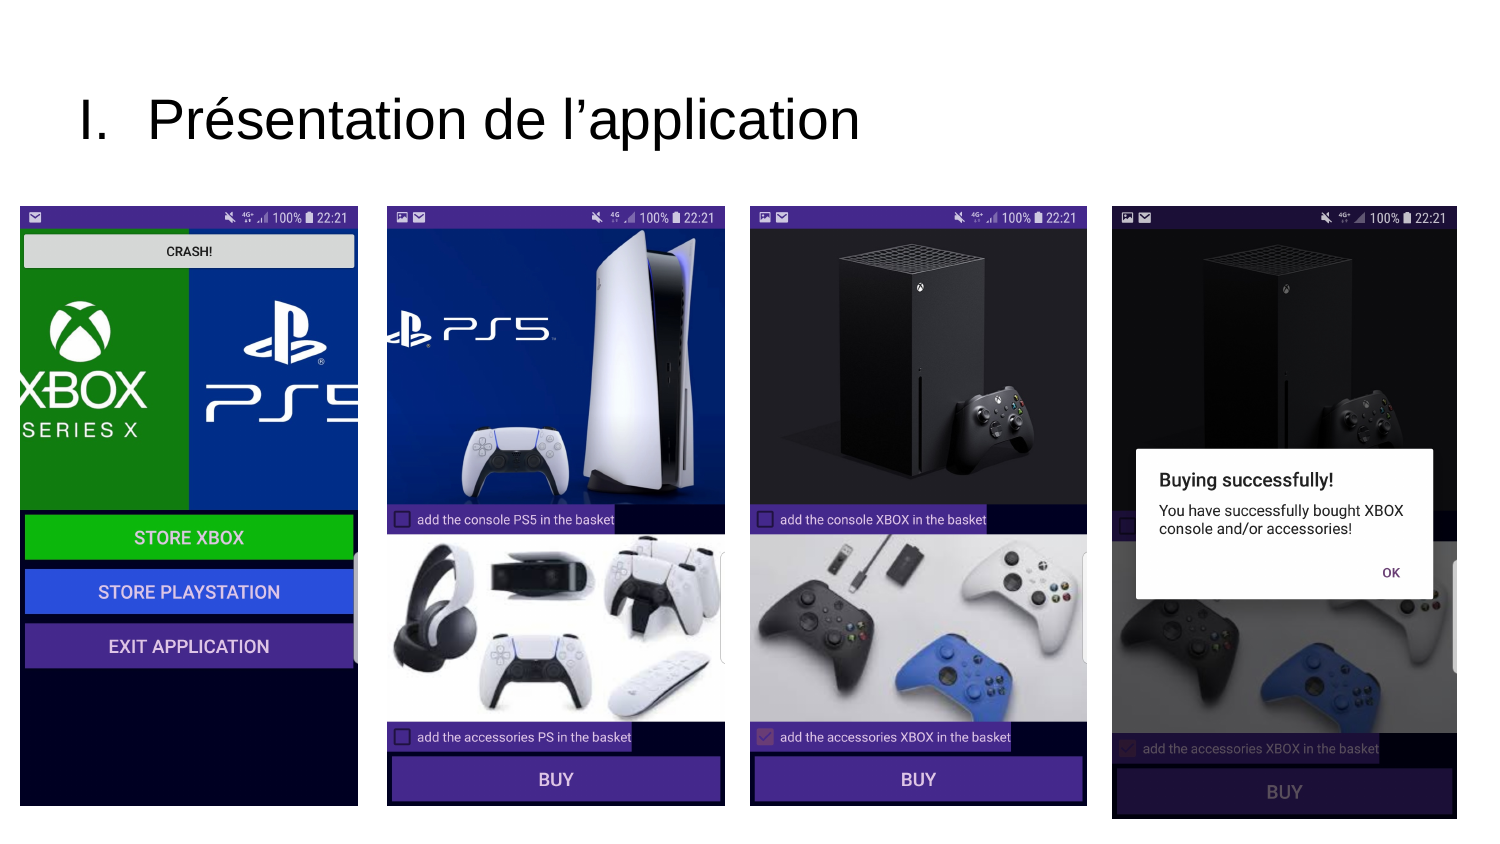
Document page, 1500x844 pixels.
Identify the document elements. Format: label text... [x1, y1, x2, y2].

picture [749, 206, 1087, 806]
picture [20, 206, 358, 806]
title Présentation de l’application [51, 72, 1449, 167]
picture [387, 206, 725, 806]
picture [1111, 206, 1457, 819]
